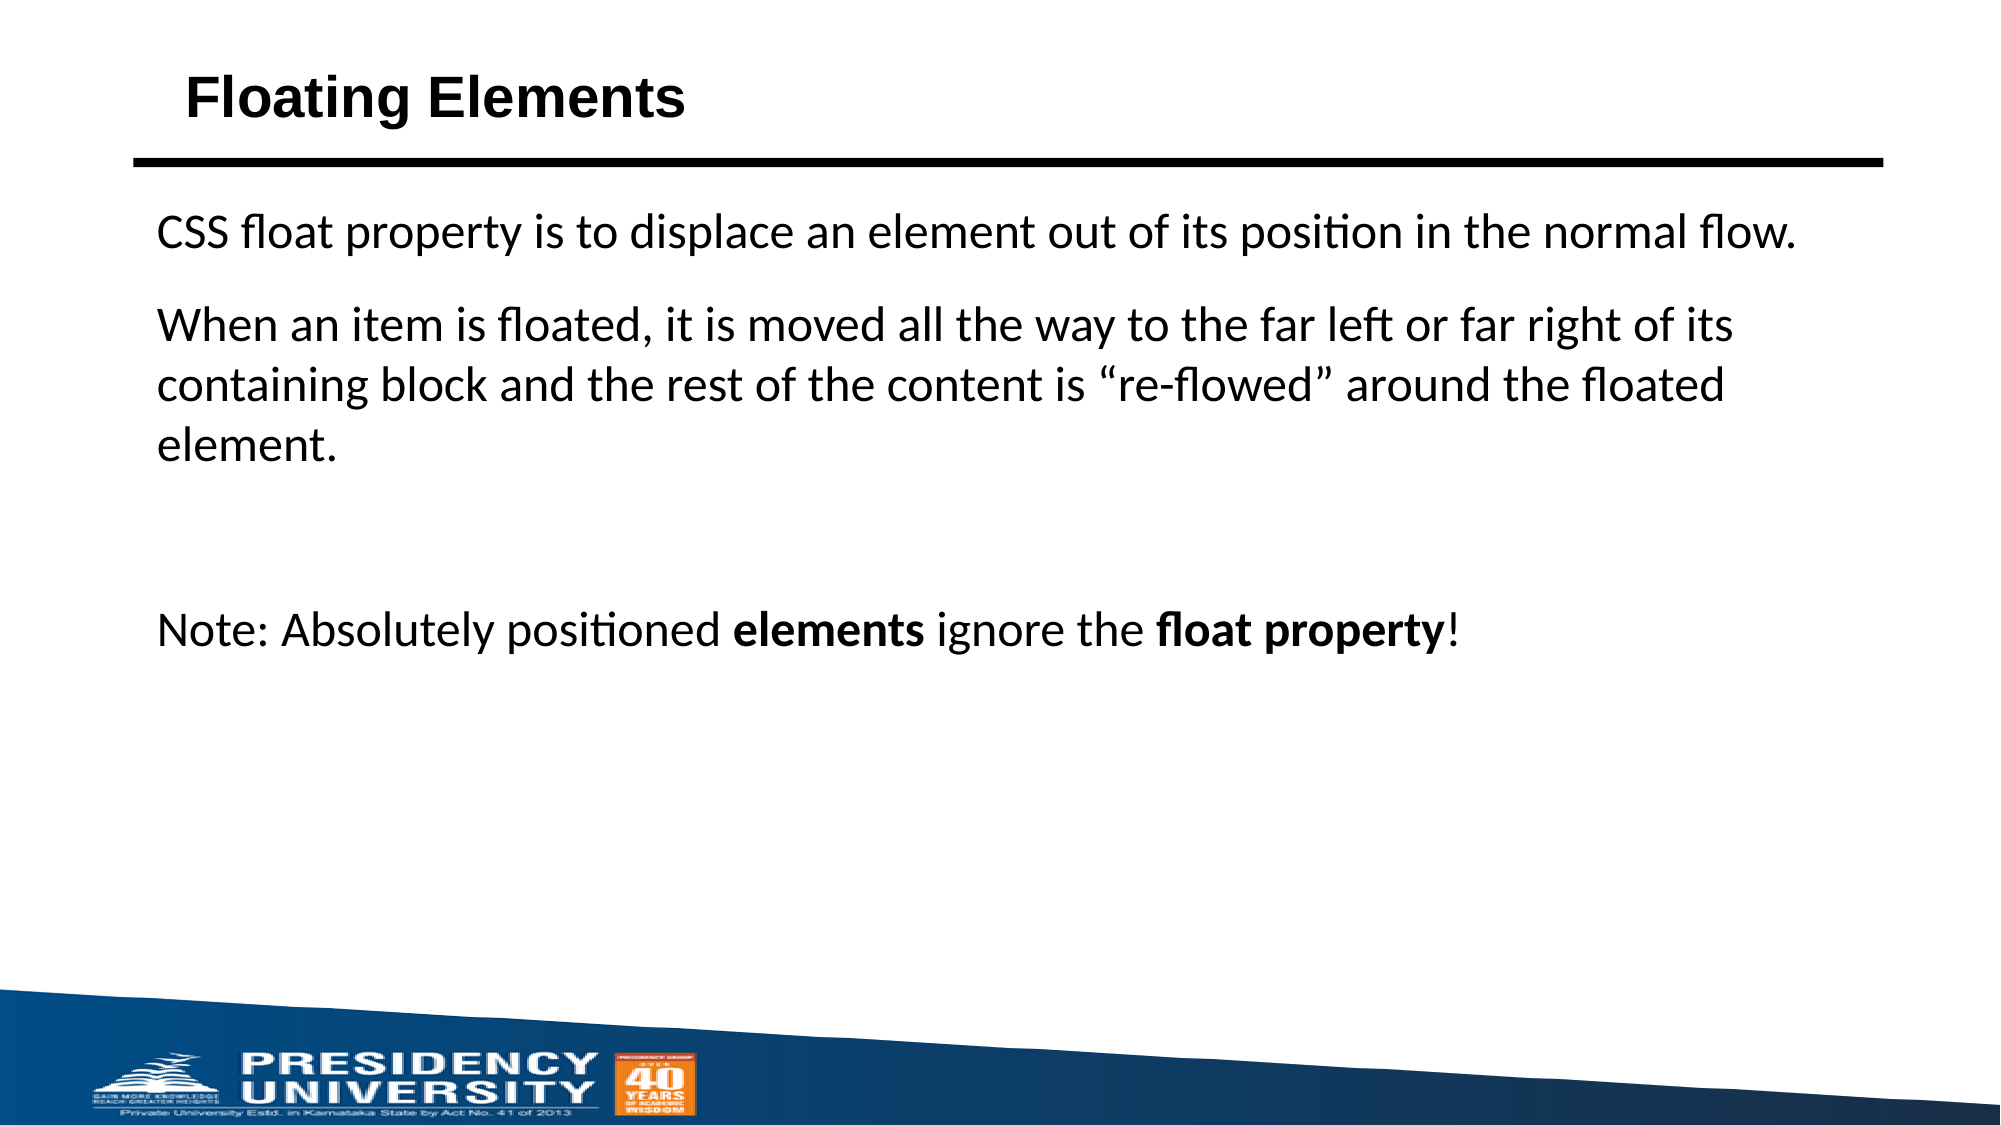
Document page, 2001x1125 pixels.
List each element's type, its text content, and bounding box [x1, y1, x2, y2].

picture [0, 987, 2000, 1125]
title Floating Elements [174, 64, 705, 136]
list CSS float property is to displace an element out of its position in the normal flow. When an item is floated, it is moved all the way to the far left or far right of its containing block and the rest of the content is “re-flowed” around the floated element. Note: Absolutely positioned elements ignore the float property! [145, 194, 1864, 871]
